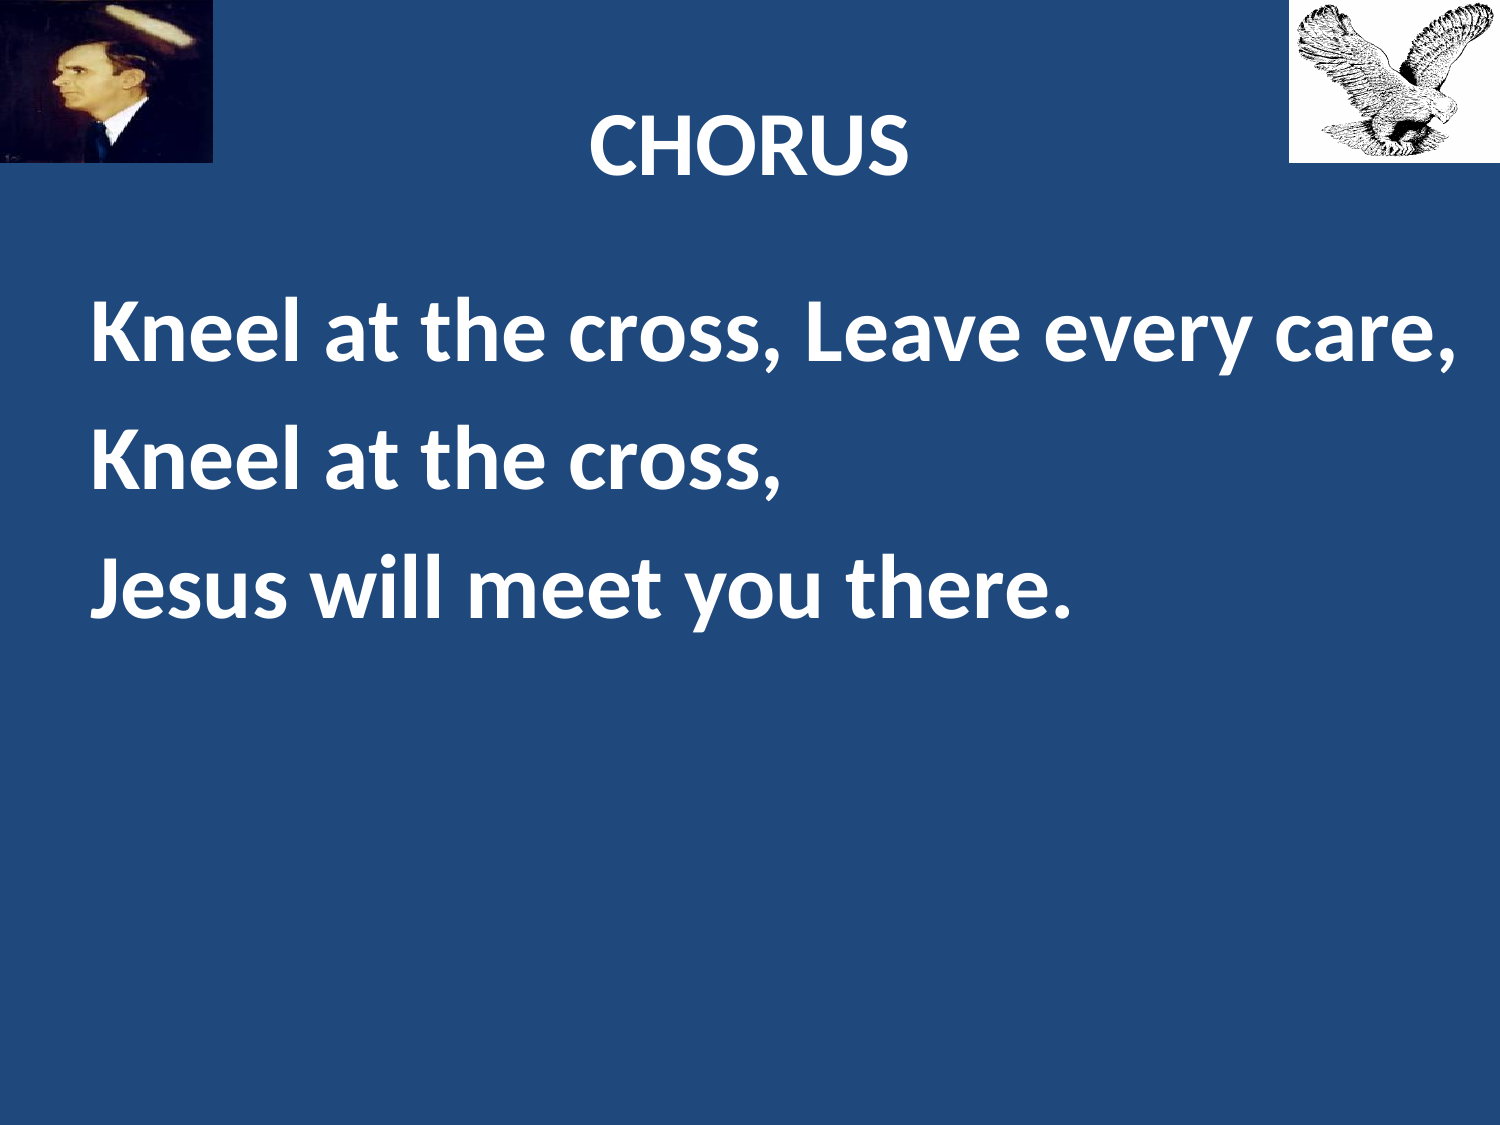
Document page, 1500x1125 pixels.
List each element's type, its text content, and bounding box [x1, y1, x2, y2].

title CHORUS [75, 45, 1425, 233]
picture [0, 0, 213, 163]
list Kneel at the cross, Leave every care, Kneel at the cross, Jesus will meet you there. [75, 262, 1500, 1005]
picture [1288, 0, 1500, 163]
